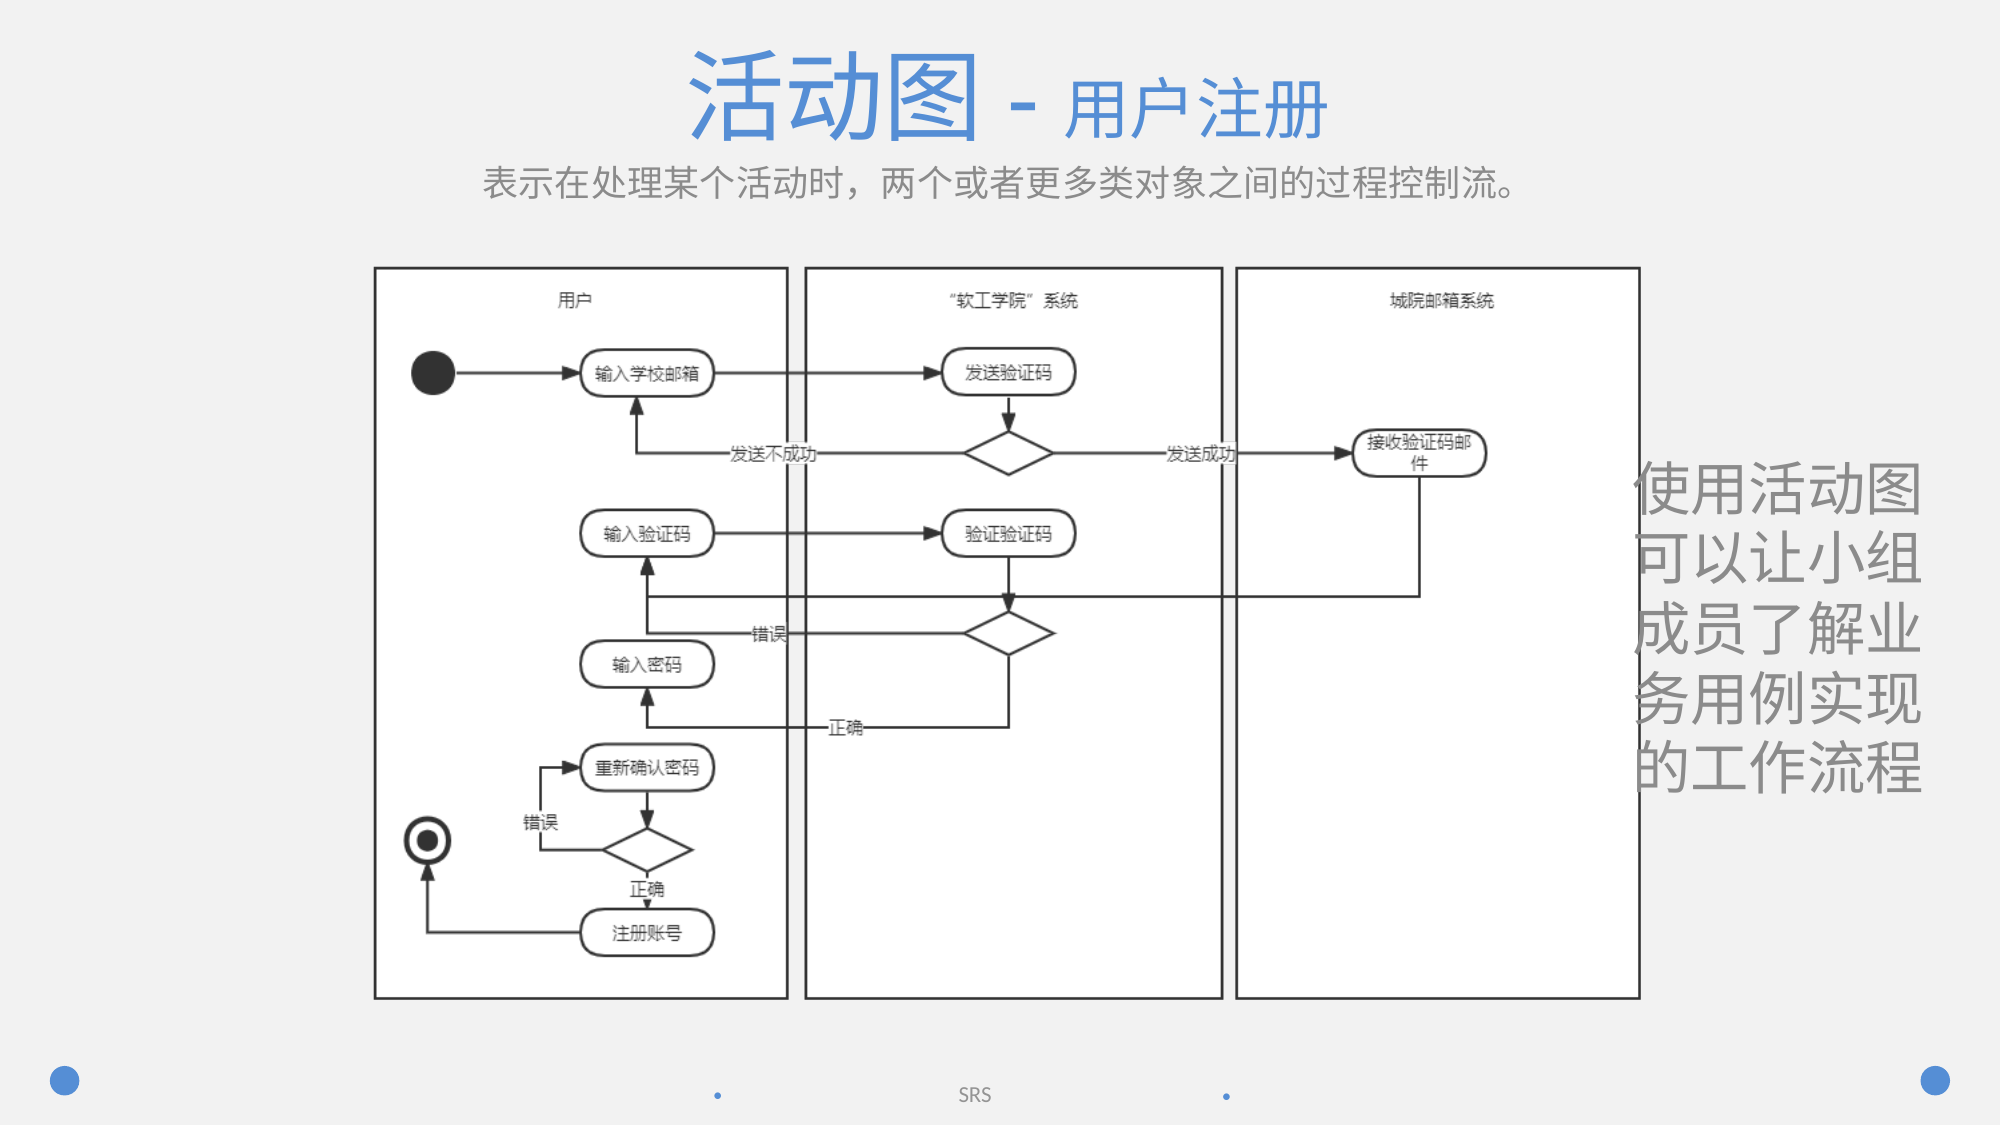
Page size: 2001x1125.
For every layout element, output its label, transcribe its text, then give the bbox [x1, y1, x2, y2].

picture [342, 235, 1674, 1032]
text_box 使用活动图可以让小组成员了解业务用例实现的工作流程 [1679, 444, 1942, 527]
subtitle 表示在处理某个活动时，两个或者更多类对象之间的过程控制流。 [307, 153, 1709, 236]
title 活动图-用户注册 [307, 26, 1709, 153]
